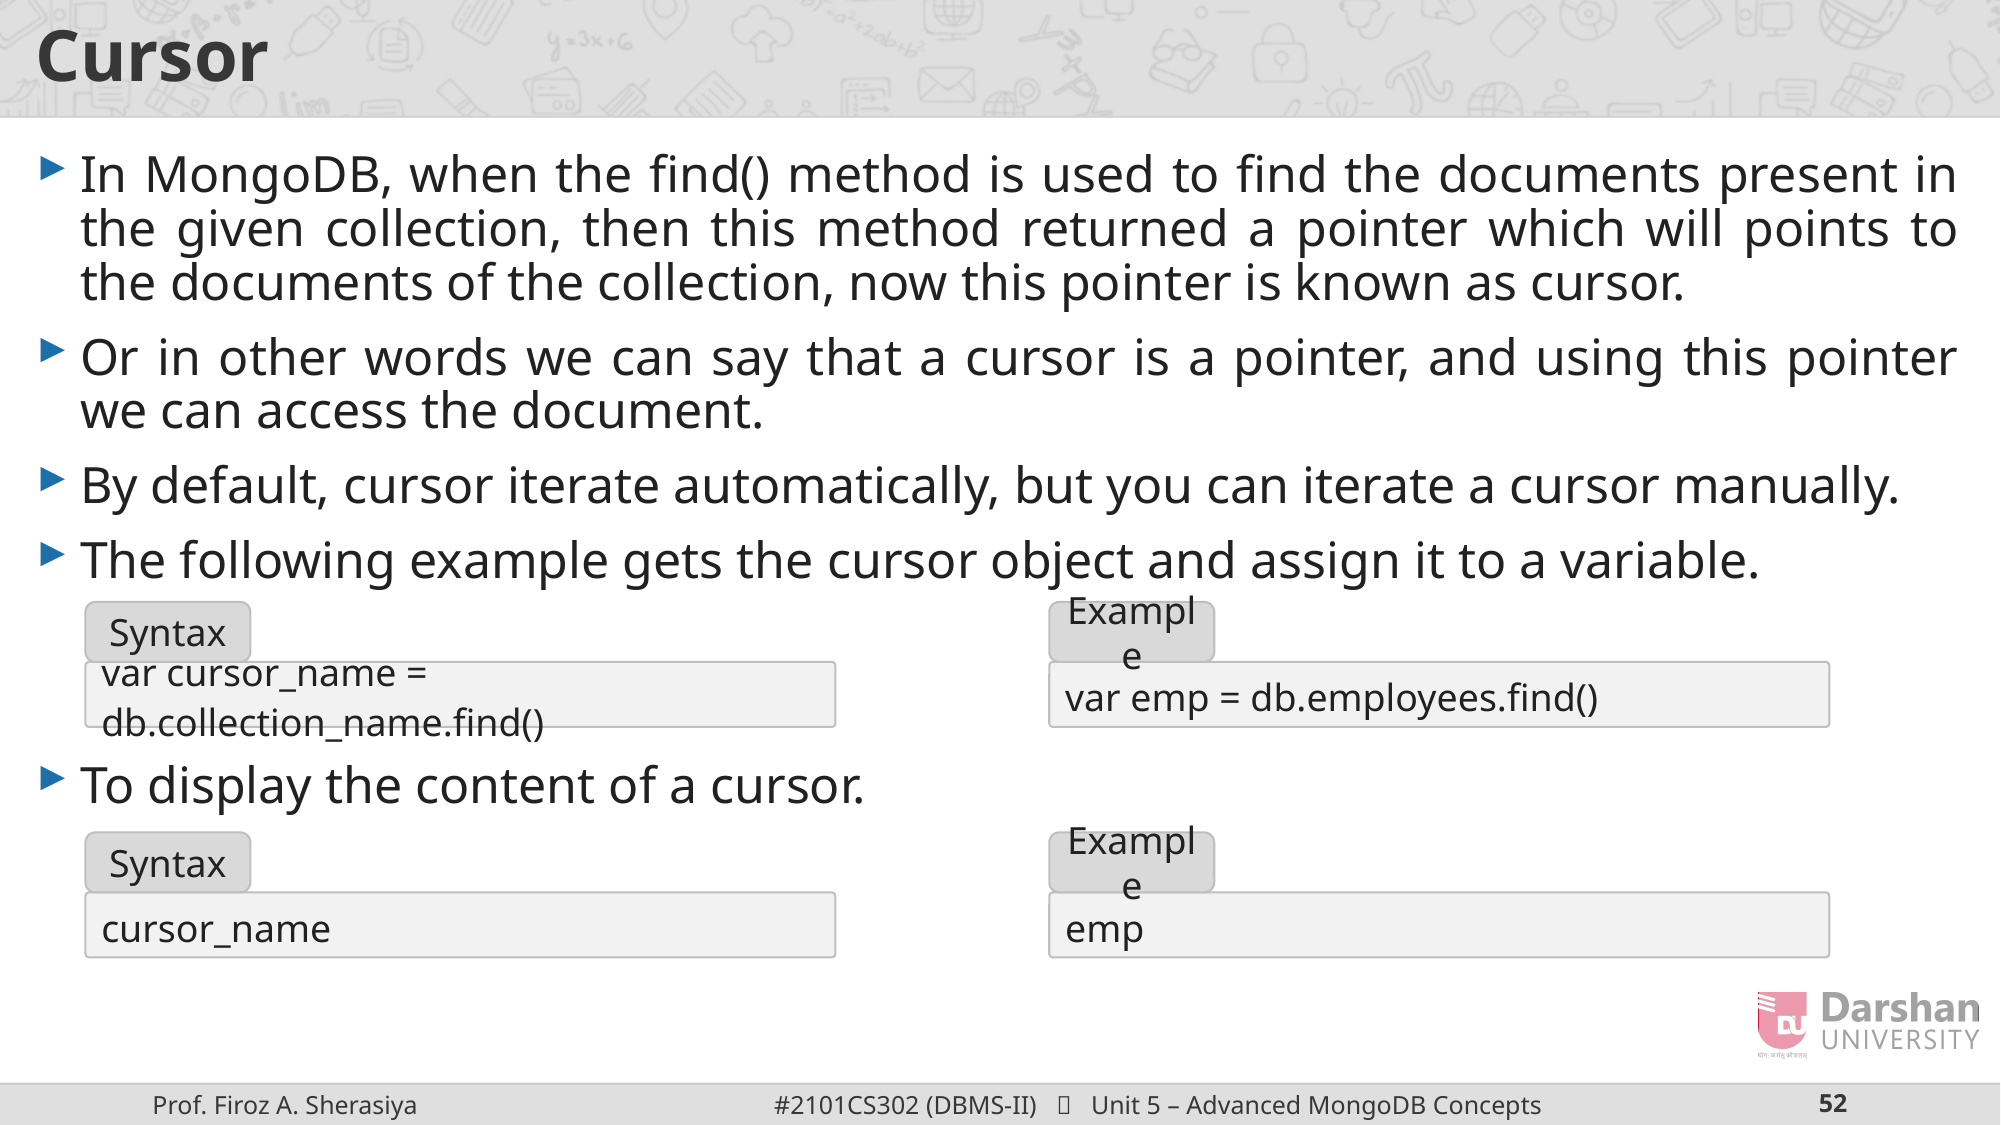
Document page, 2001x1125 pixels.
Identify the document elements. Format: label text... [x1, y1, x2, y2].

title Cursor [0, 0, 2000, 117]
text_box cursor_name [84, 891, 837, 959]
text_box var cursor_name = db.collection_name.find() [84, 660, 837, 728]
list In MongoDB, when the find() method is used to find the documents present in the given collection, then this method returned a pointer which will points to the documents of the collection, now this pointer is known as cursor. Or in other words we can say that a cursor is a pointer, and using this pointer we can access the document. By default, cursor iterate automatically, but you can iterate a cursor manually. The following example gets the cursor object and assign it to a variable. To display the content of a cursor. [21, 141, 1975, 1059]
text_box Syntax [84, 600, 252, 663]
text_box Example [1048, 600, 1216, 663]
text_box emp [1048, 891, 1831, 959]
text_box Example [1048, 831, 1216, 894]
text_box Syntax [84, 831, 252, 894]
text_box var emp = db.employees.find() [1048, 660, 1831, 728]
